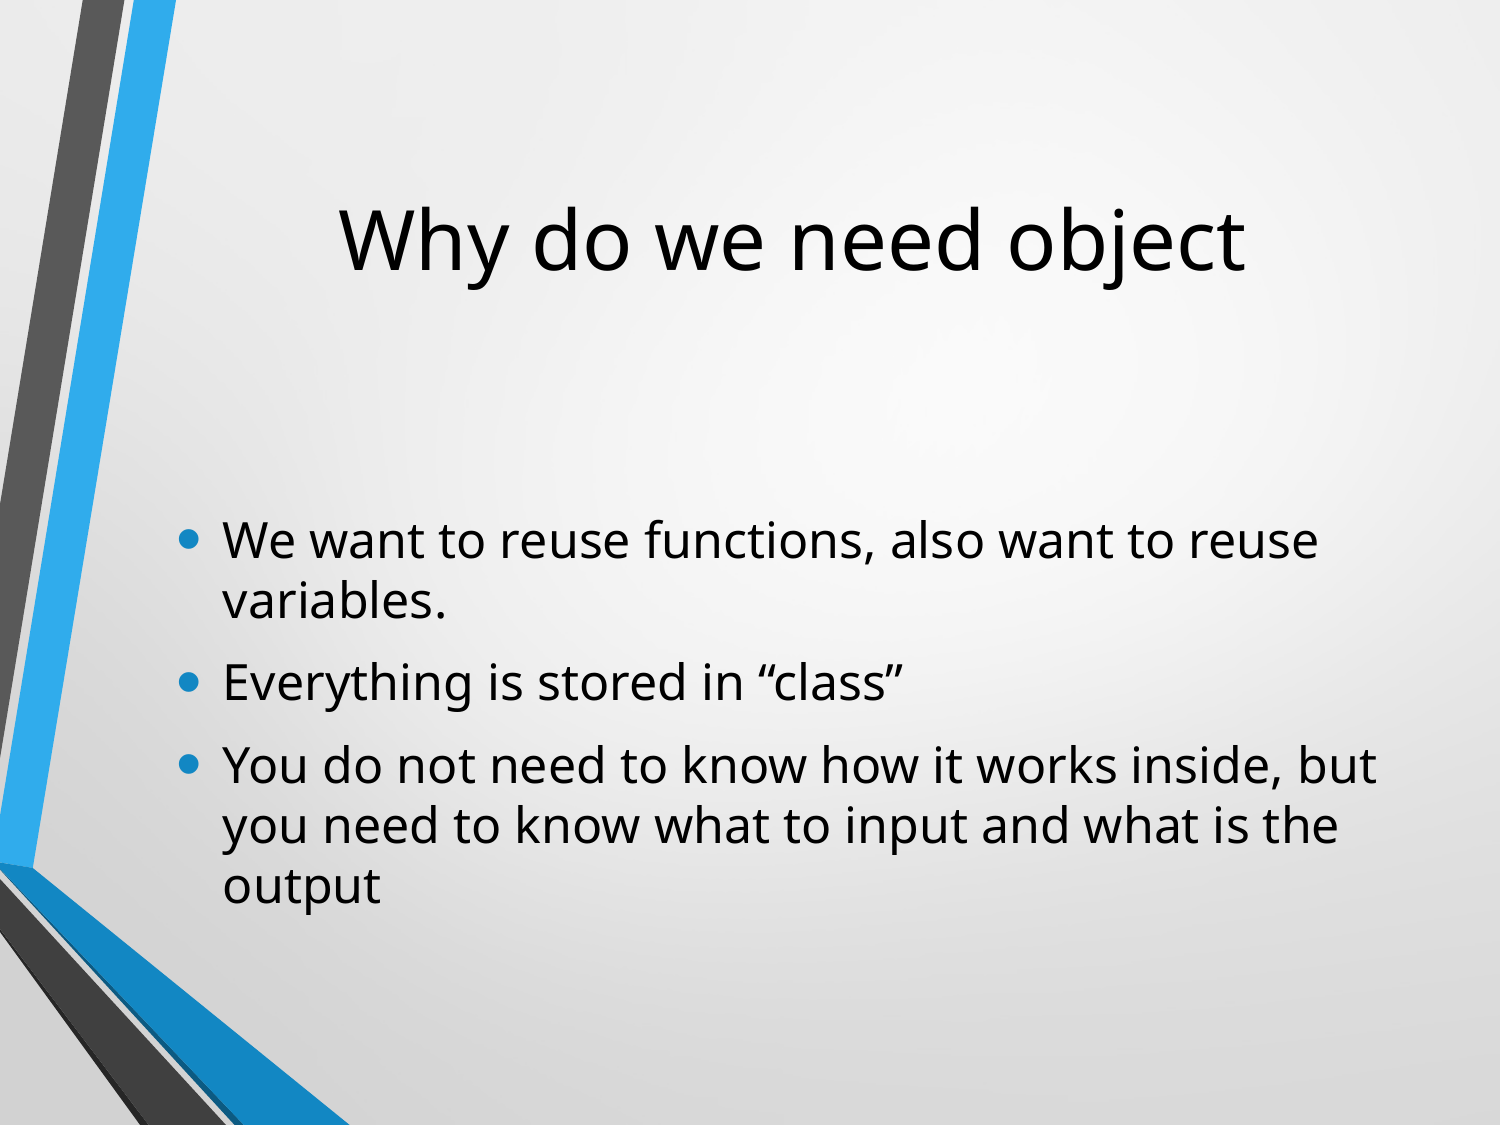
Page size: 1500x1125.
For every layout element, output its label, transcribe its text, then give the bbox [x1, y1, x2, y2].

title Why do we need object [161, 75, 1425, 400]
list We want to reuse functions, also want to reuse variables. Everything is stored in “class” You do not need to know how it works inside, but you need to know what to input and what is the output [161, 437, 1425, 985]
